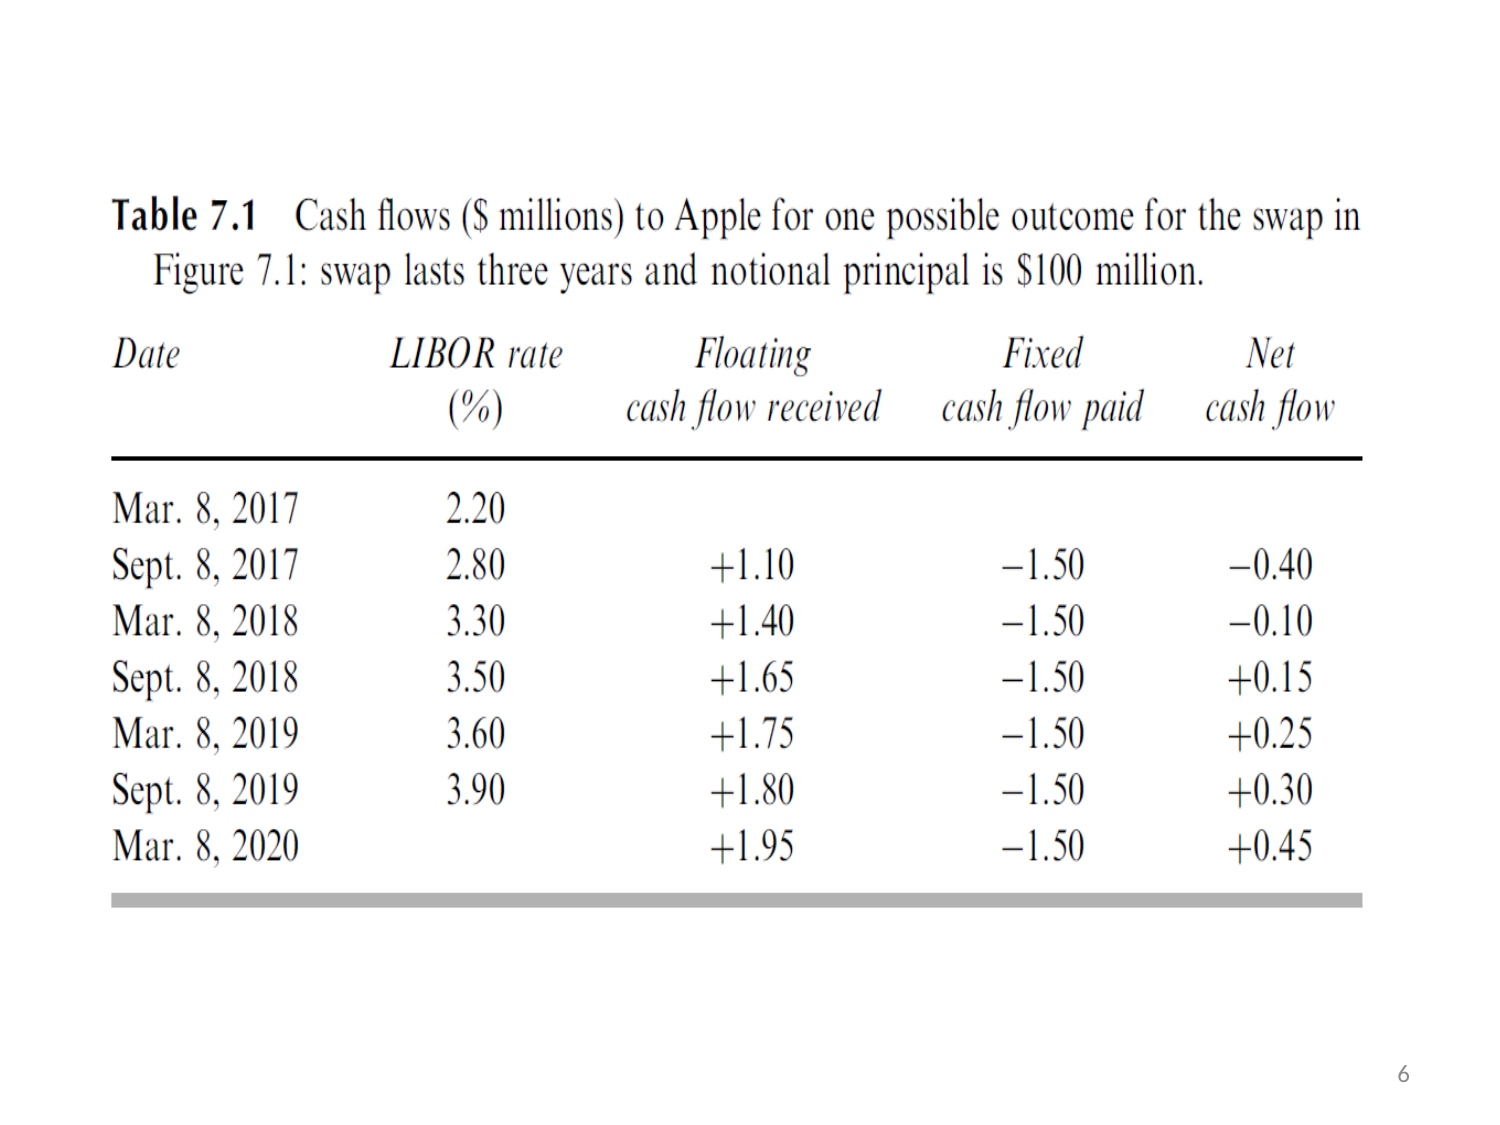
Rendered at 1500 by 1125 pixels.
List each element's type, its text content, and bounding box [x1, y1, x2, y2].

slide_number 6 [1074, 1042, 1425, 1103]
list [74, 162, 1388, 938]
